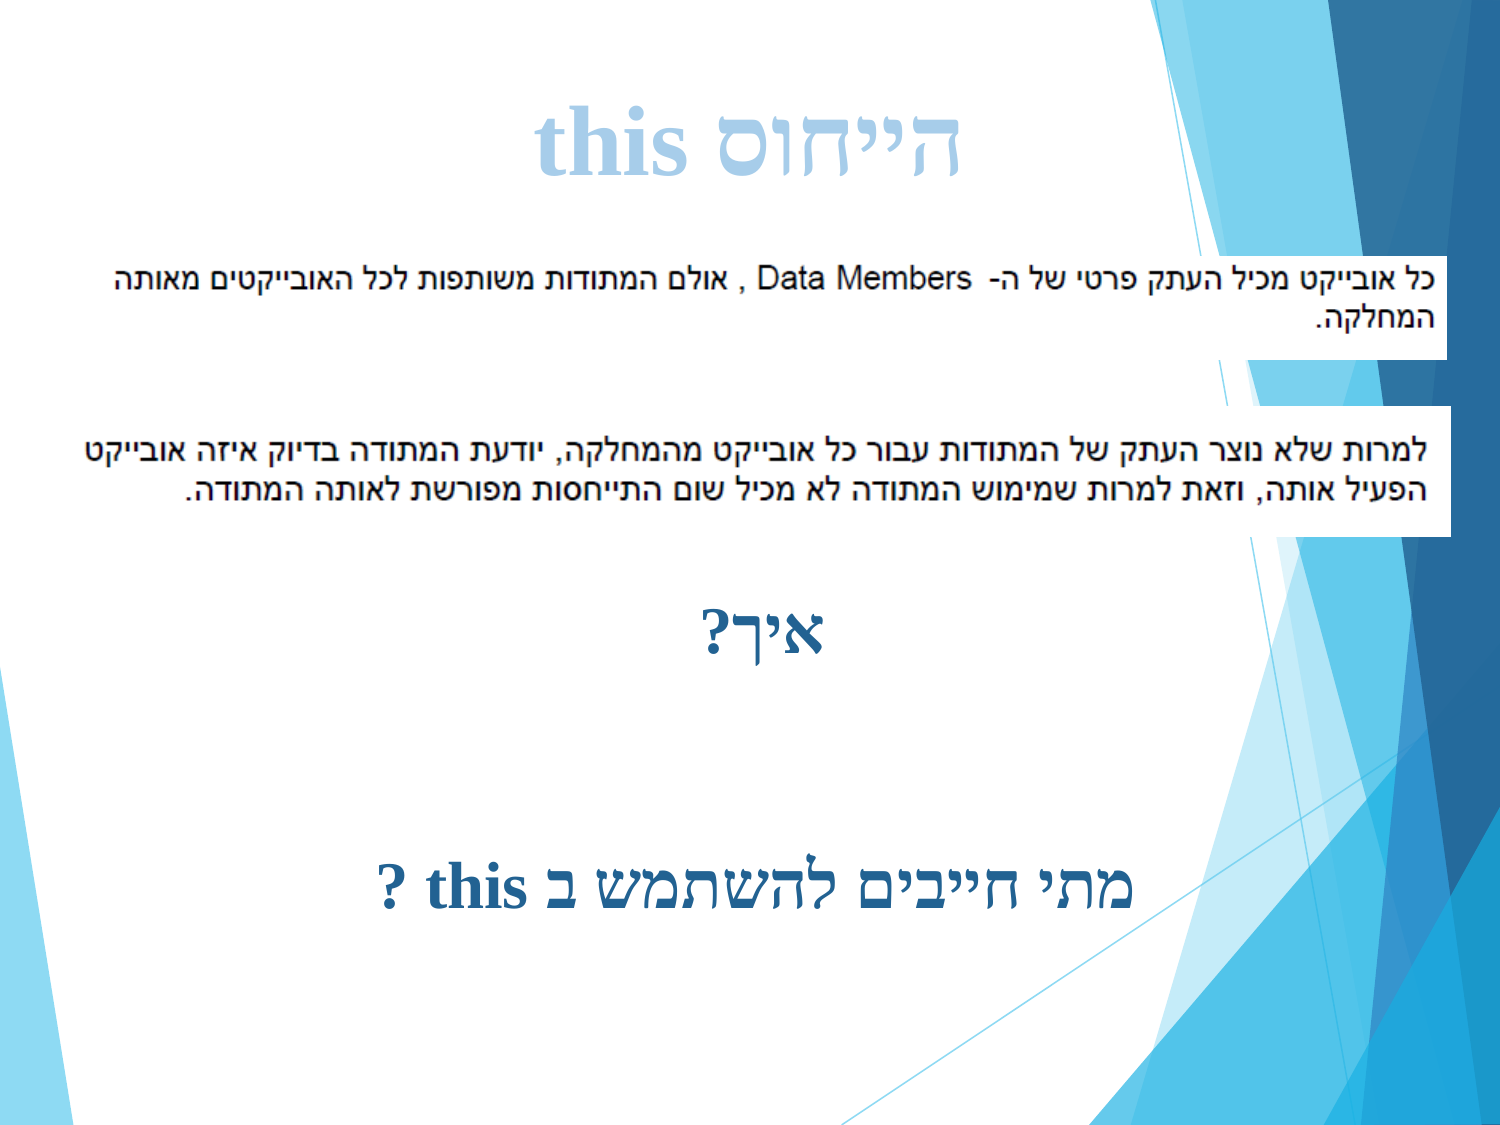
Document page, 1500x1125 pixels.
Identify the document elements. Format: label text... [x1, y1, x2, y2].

picture [95, 256, 1447, 360]
text_box הייחוס this [99, 62, 1400, 210]
text_box איך? [410, 579, 1114, 676]
picture [74, 406, 1451, 537]
text_box מתי חייבים להשתמש ב this ? [289, 834, 1152, 931]
